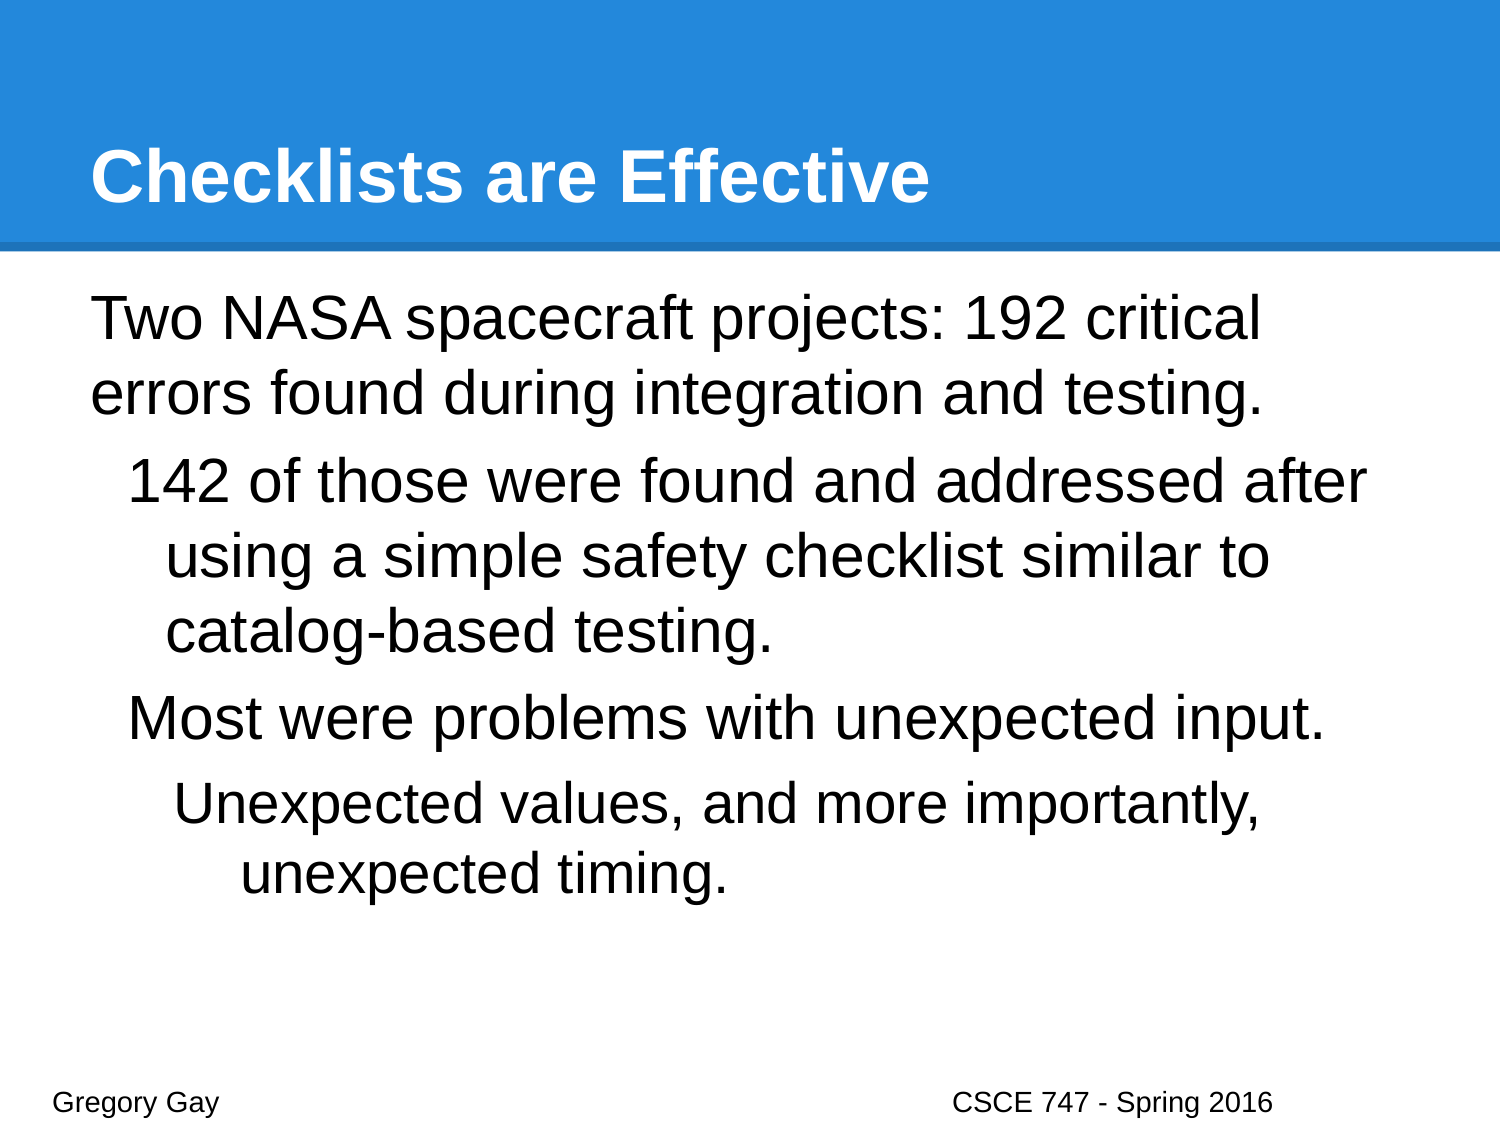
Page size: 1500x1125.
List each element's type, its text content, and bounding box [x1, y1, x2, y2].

title Checklists are Effective [75, 45, 1425, 233]
list Two NASA spacecraft projects: 192 critical errors found during integration and testing. 142 of those were found and addressed after using a simple safety checklist similar to catalog-based testing. Most were problems with unexpected input. Unexpected values, and more importantly, unexpected timing. [75, 262, 1425, 1068]
text_box Gregory Gay CSCE 747 - Spring 2016 40 [37, 1068, 1463, 1114]
